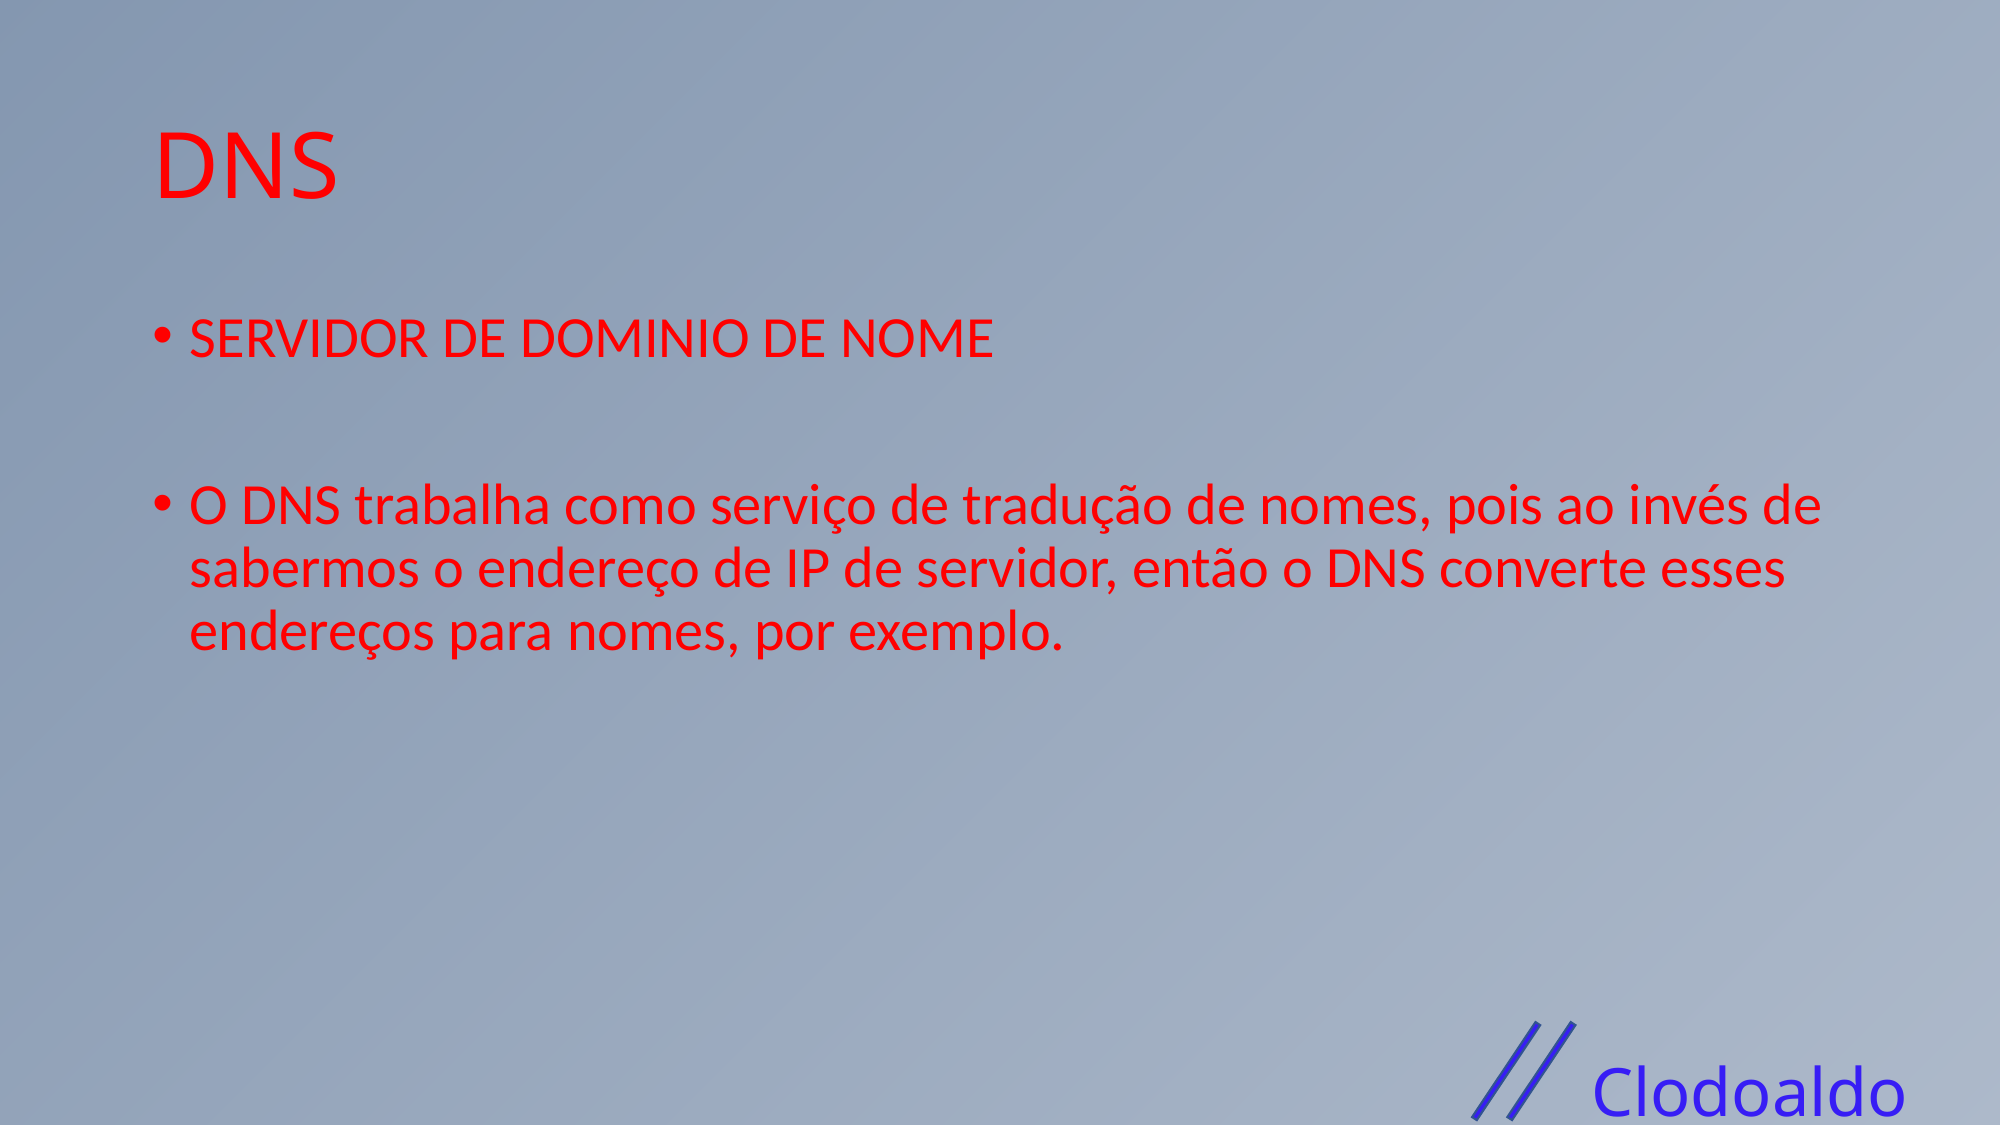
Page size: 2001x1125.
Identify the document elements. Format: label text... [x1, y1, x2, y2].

title DNS [137, 59, 1863, 278]
list SERVIDOR DE DOMINIO DE NOME O DNS trabalha como serviço de tradução de nomes, pois ao invés de sabermos o endereço de IP de servidor, então o DNS converte esses endereços para nomes, por exemplo. [137, 299, 1863, 1014]
